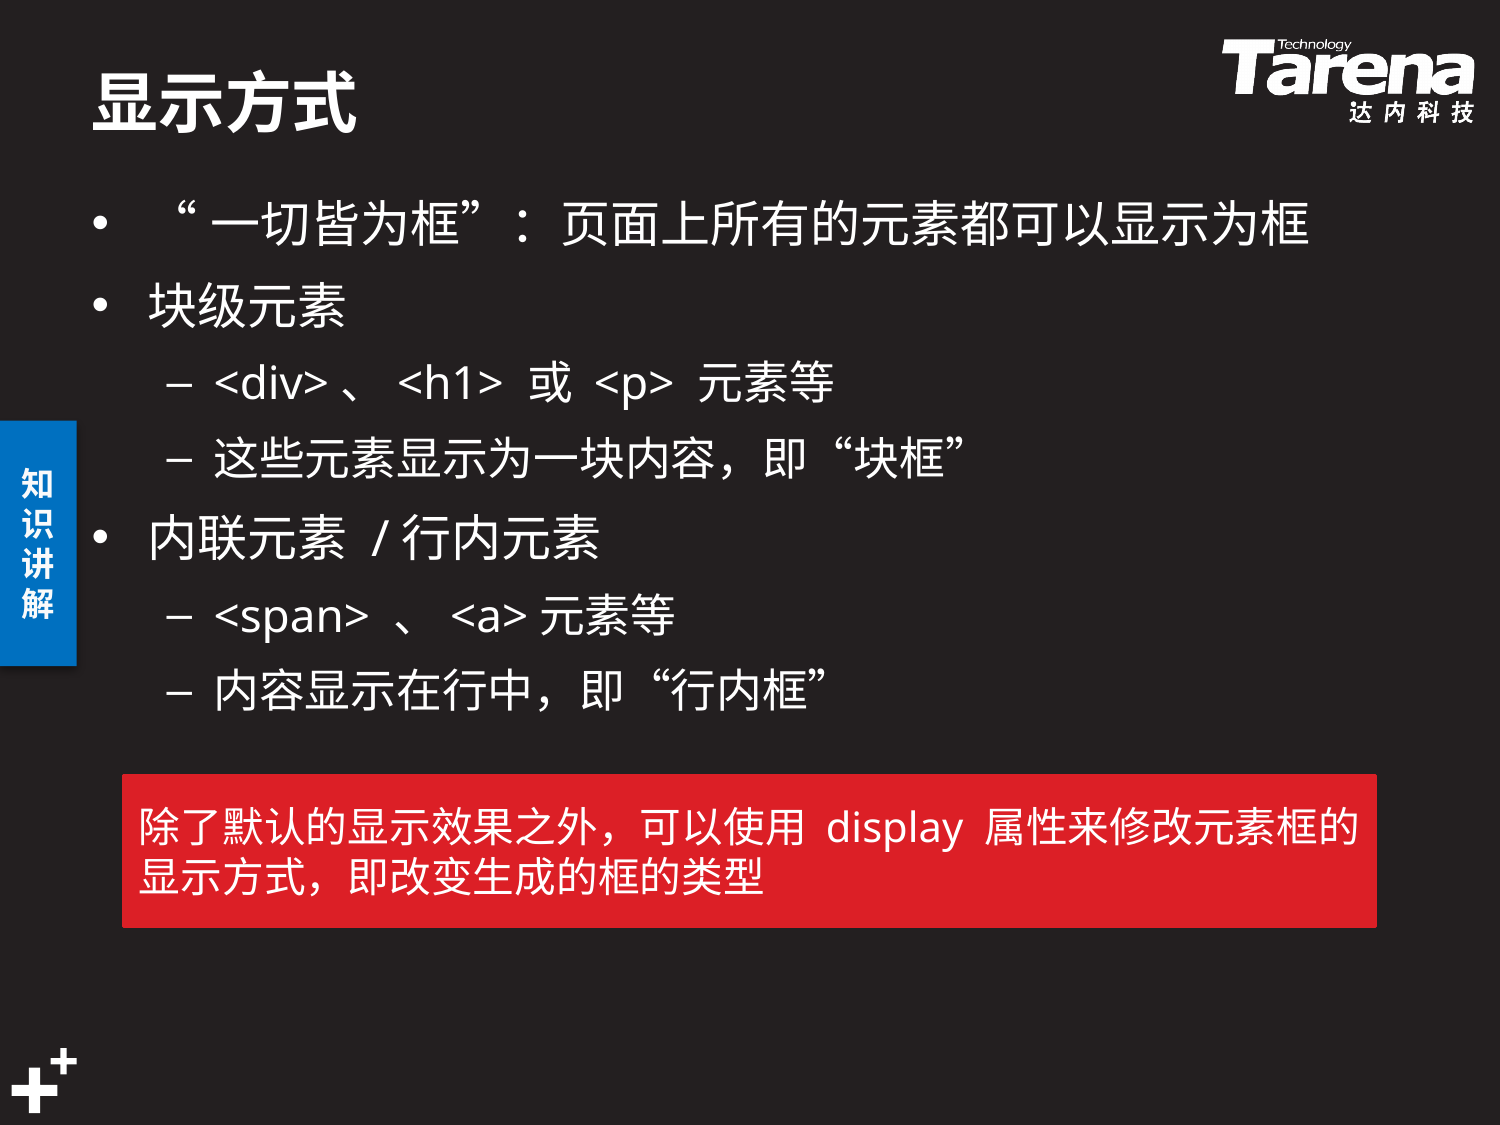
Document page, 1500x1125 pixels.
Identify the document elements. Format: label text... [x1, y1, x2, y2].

picture [1222, 39, 1475, 123]
list “一切皆为框”：页面上所有的元素都可以显示为框 块级元素 <div>、<h1> 或 <p> 元素等 这些元素显示为一块内容，即“块框” 内联元素 /行内元素 <span> 、<a>元素等 内容显示在行中，即“行内框” [76, 172, 1400, 339]
title 显示方式 [76, 42, 1188, 160]
text_box 除了默认的显示效果之外，可以使用 display 属性来修改元素框的显示方式，即改变生成的框的类型 [121, 772, 1379, 930]
